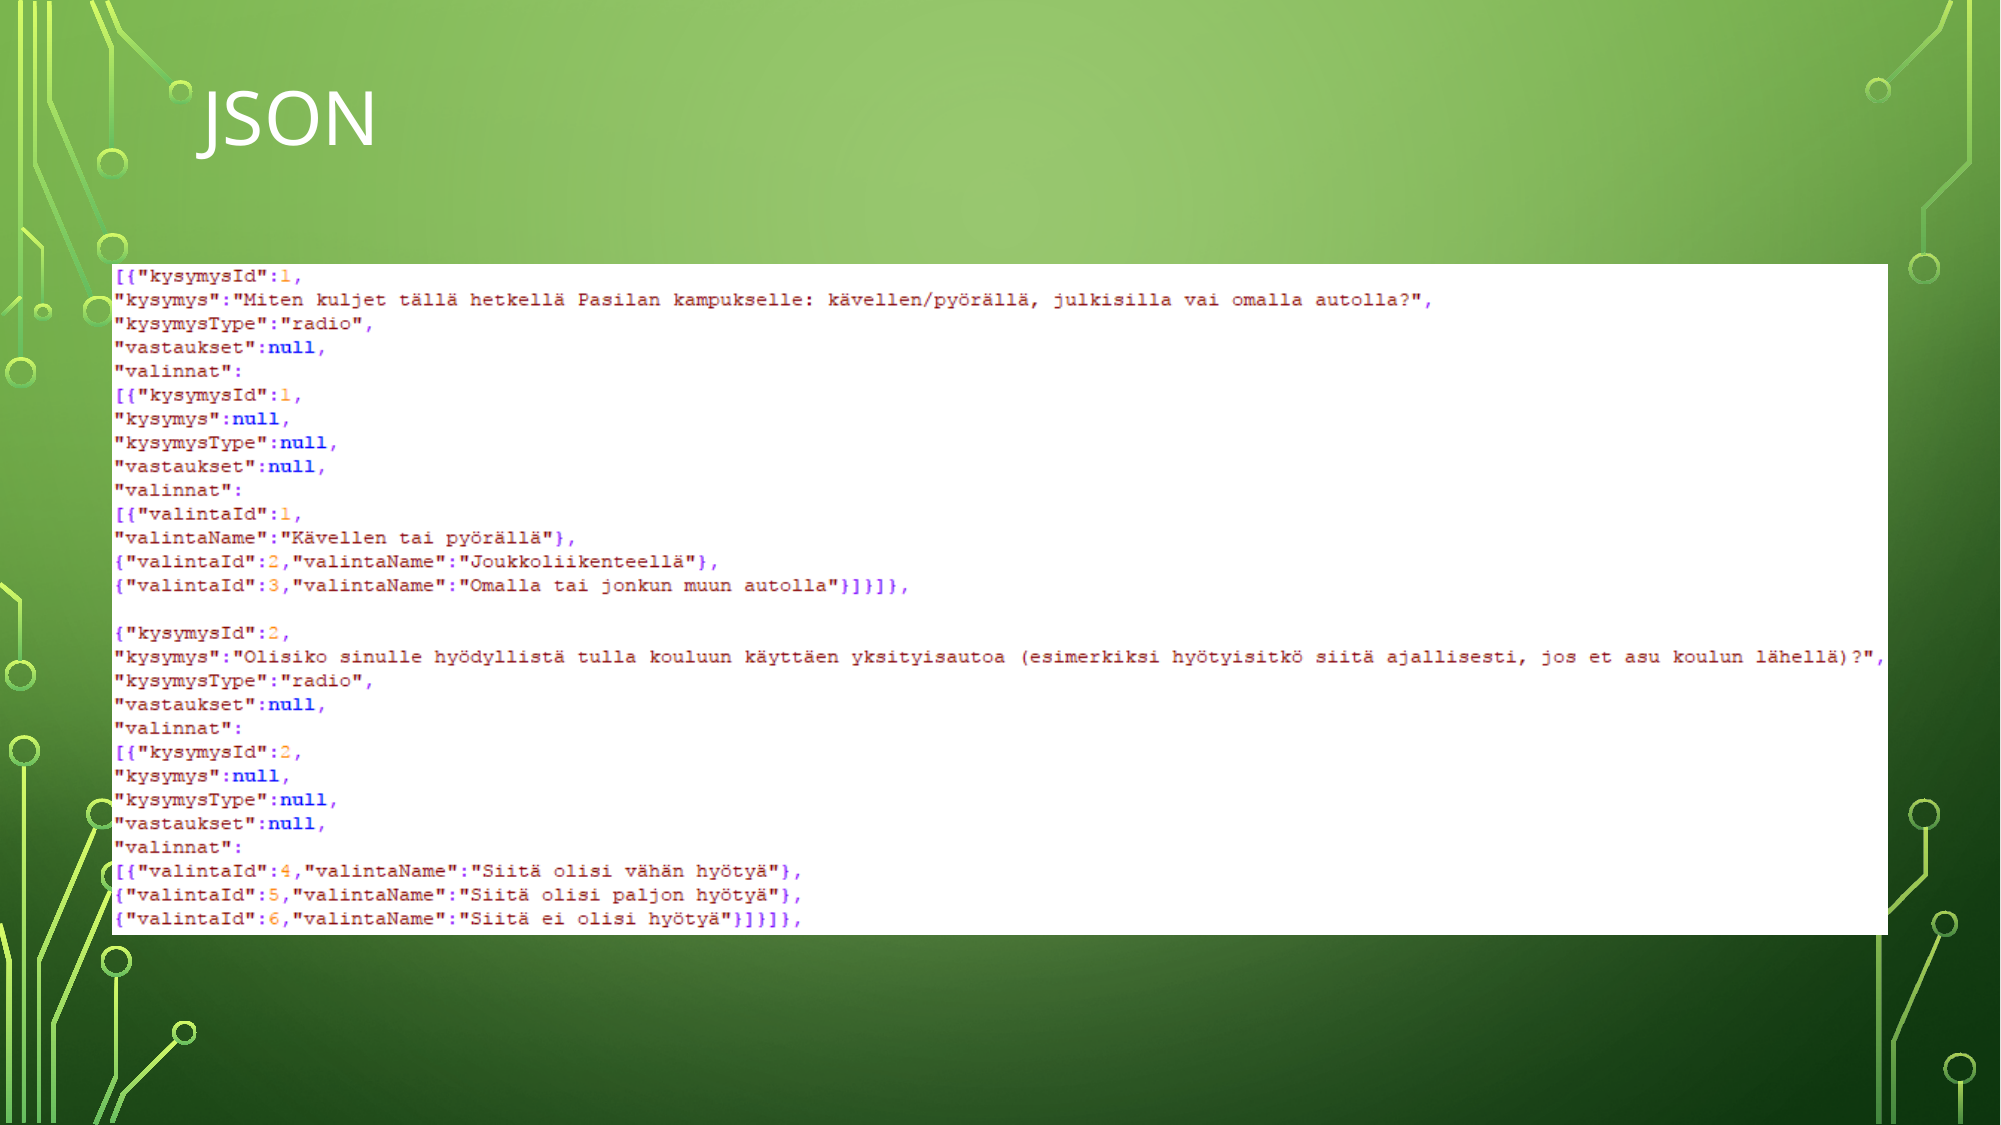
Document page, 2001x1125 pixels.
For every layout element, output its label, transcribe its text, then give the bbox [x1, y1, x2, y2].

picture [112, 263, 1888, 935]
title JSON [187, 0, 1813, 243]
